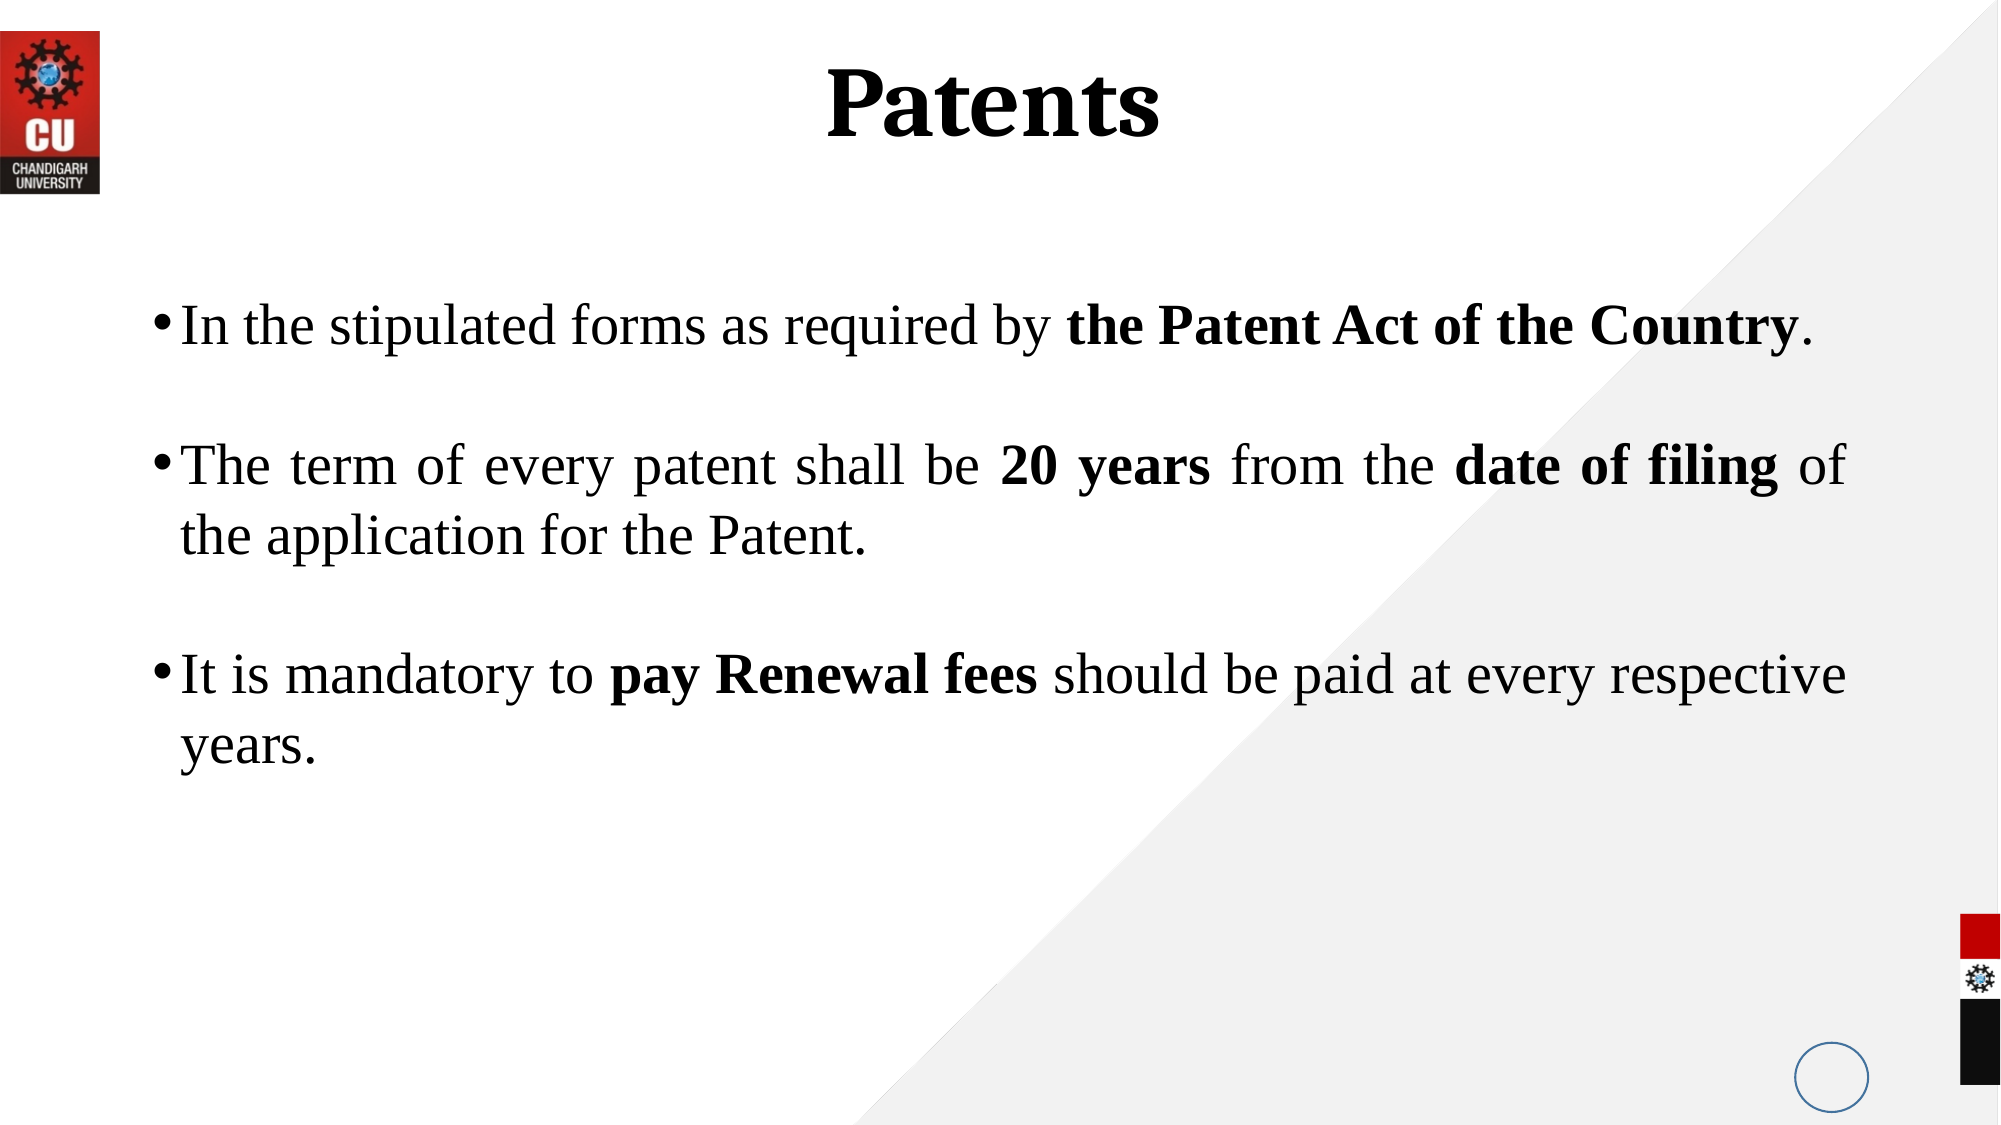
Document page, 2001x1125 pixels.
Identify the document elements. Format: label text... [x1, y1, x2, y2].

list In the stipulated forms as required by the Patent Act of the Country. The term of every patent shall be 20 years from the date of filing of the application for the Patent. It is mandatory to pay Renewal fees should be paid at every respective years. [137, 278, 1863, 1028]
picture [0, 0, 2001, 1125]
text_box Patents [244, 42, 1744, 167]
